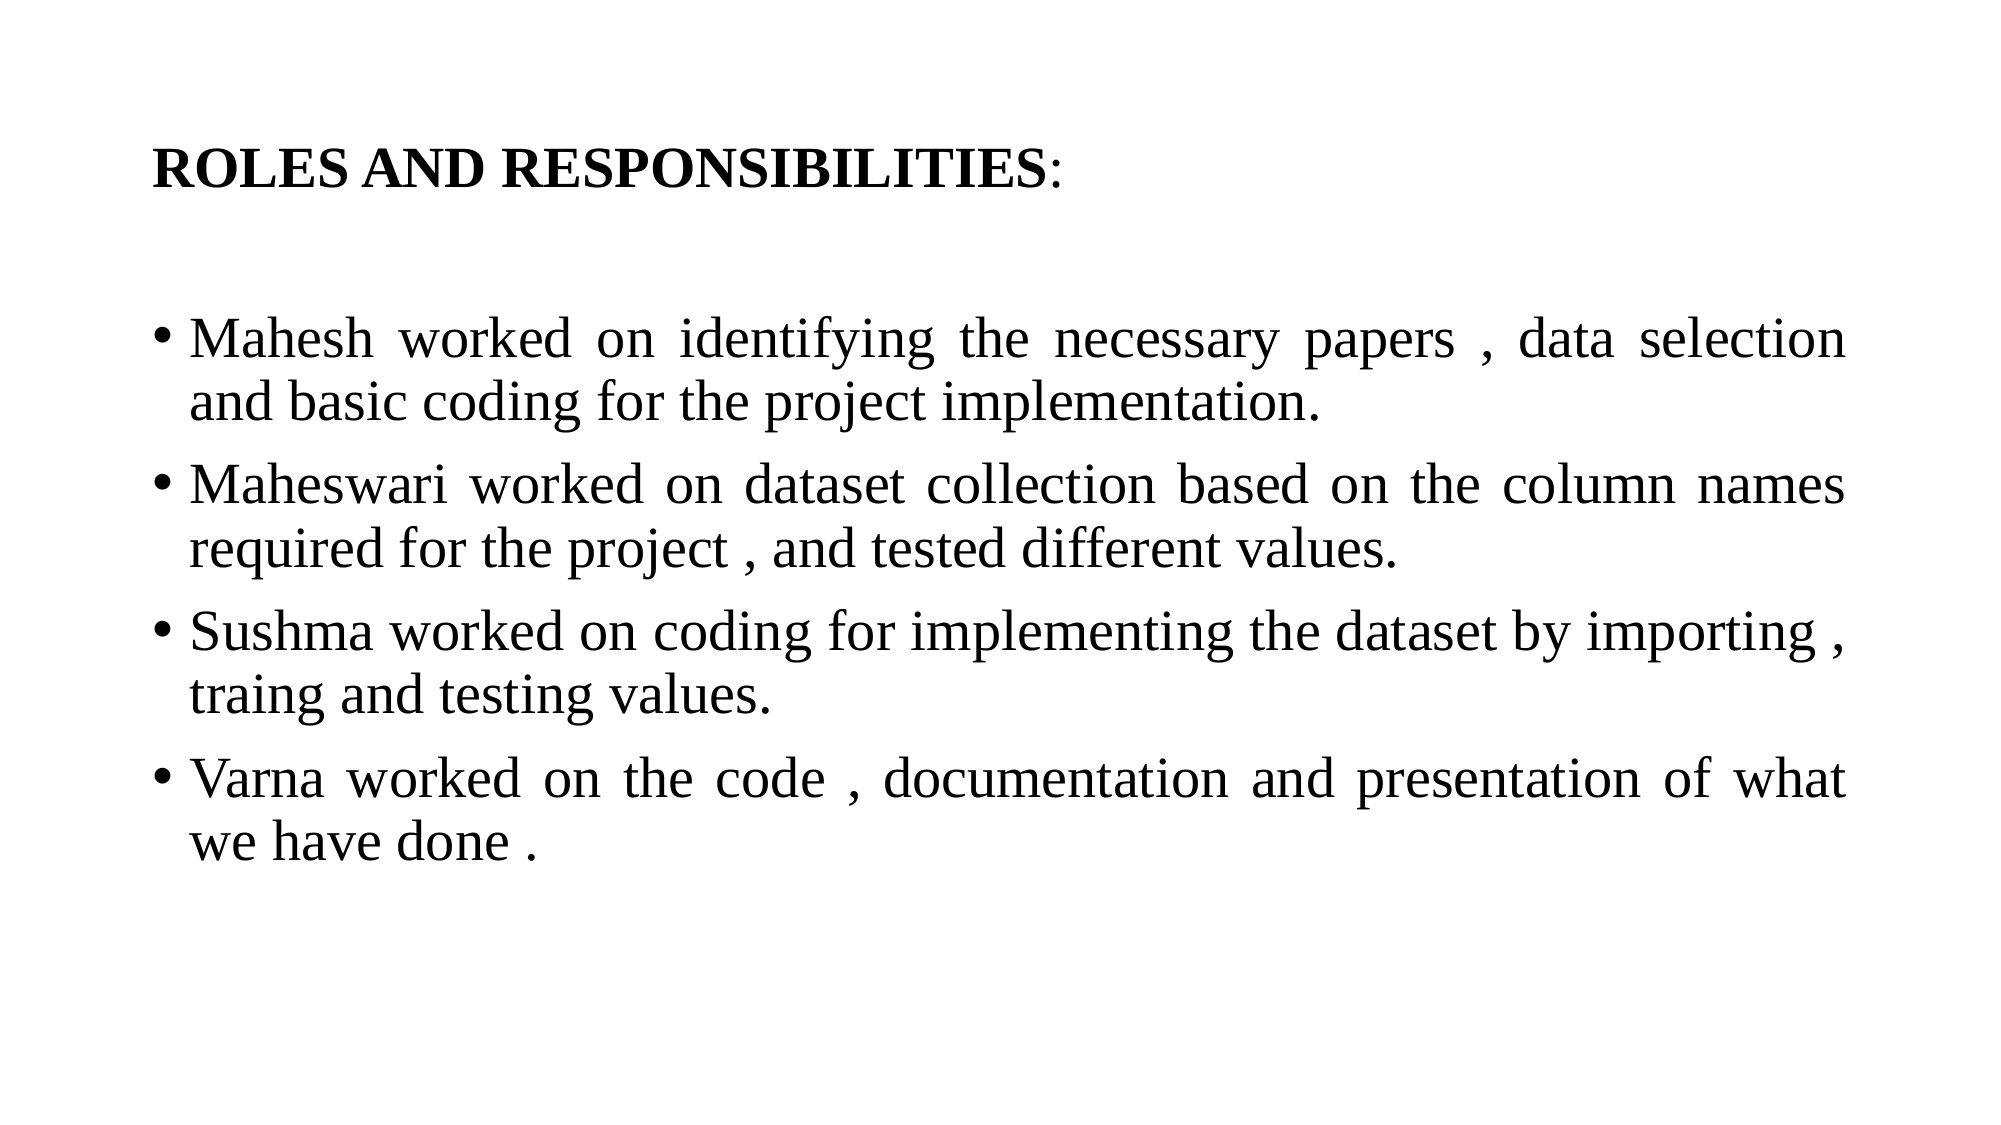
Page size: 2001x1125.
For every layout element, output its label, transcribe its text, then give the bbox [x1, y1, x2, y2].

title ROLES AND RESPONSIBILITIES: [137, 59, 1863, 278]
list Mahesh worked on identifying the necessary papers , data selection and basic coding for the project implementation. Maheswari worked on dataset collection based on the column names required for the project , and tested different values. Sushma worked on coding for implementing the dataset by importing , traing and testing values. Varna worked on the code , documentation and presentation of what we have done . [137, 299, 1863, 1014]
